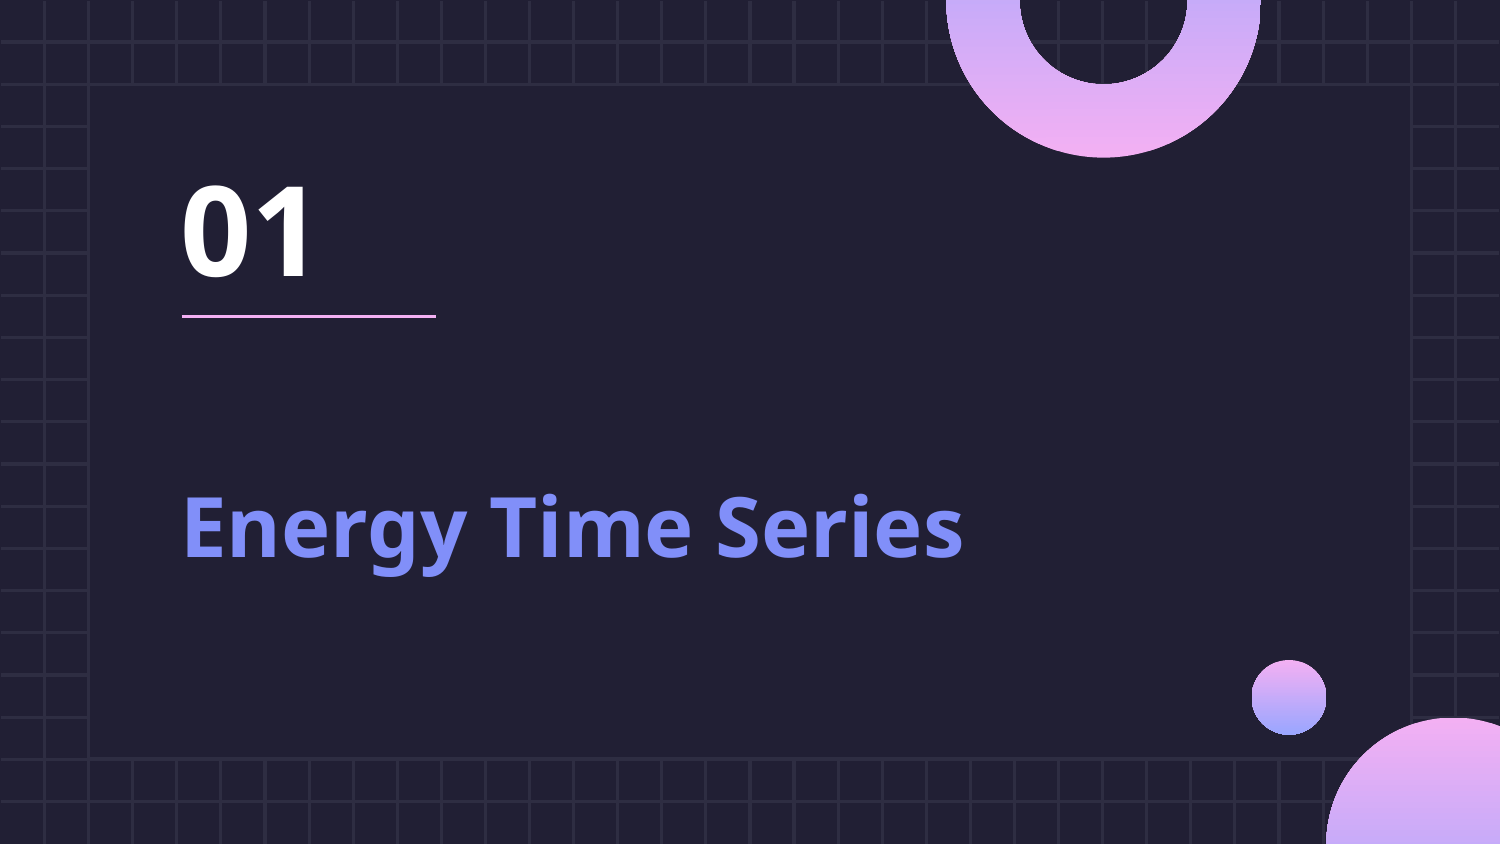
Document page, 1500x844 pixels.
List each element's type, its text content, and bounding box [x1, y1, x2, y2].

title 01 [165, 166, 437, 317]
title Energy Time Series [165, 341, 1083, 590]
text_box [1251, 660, 1327, 735]
text_box [1326, 717, 1500, 844]
text_box [946, 0, 1261, 158]
